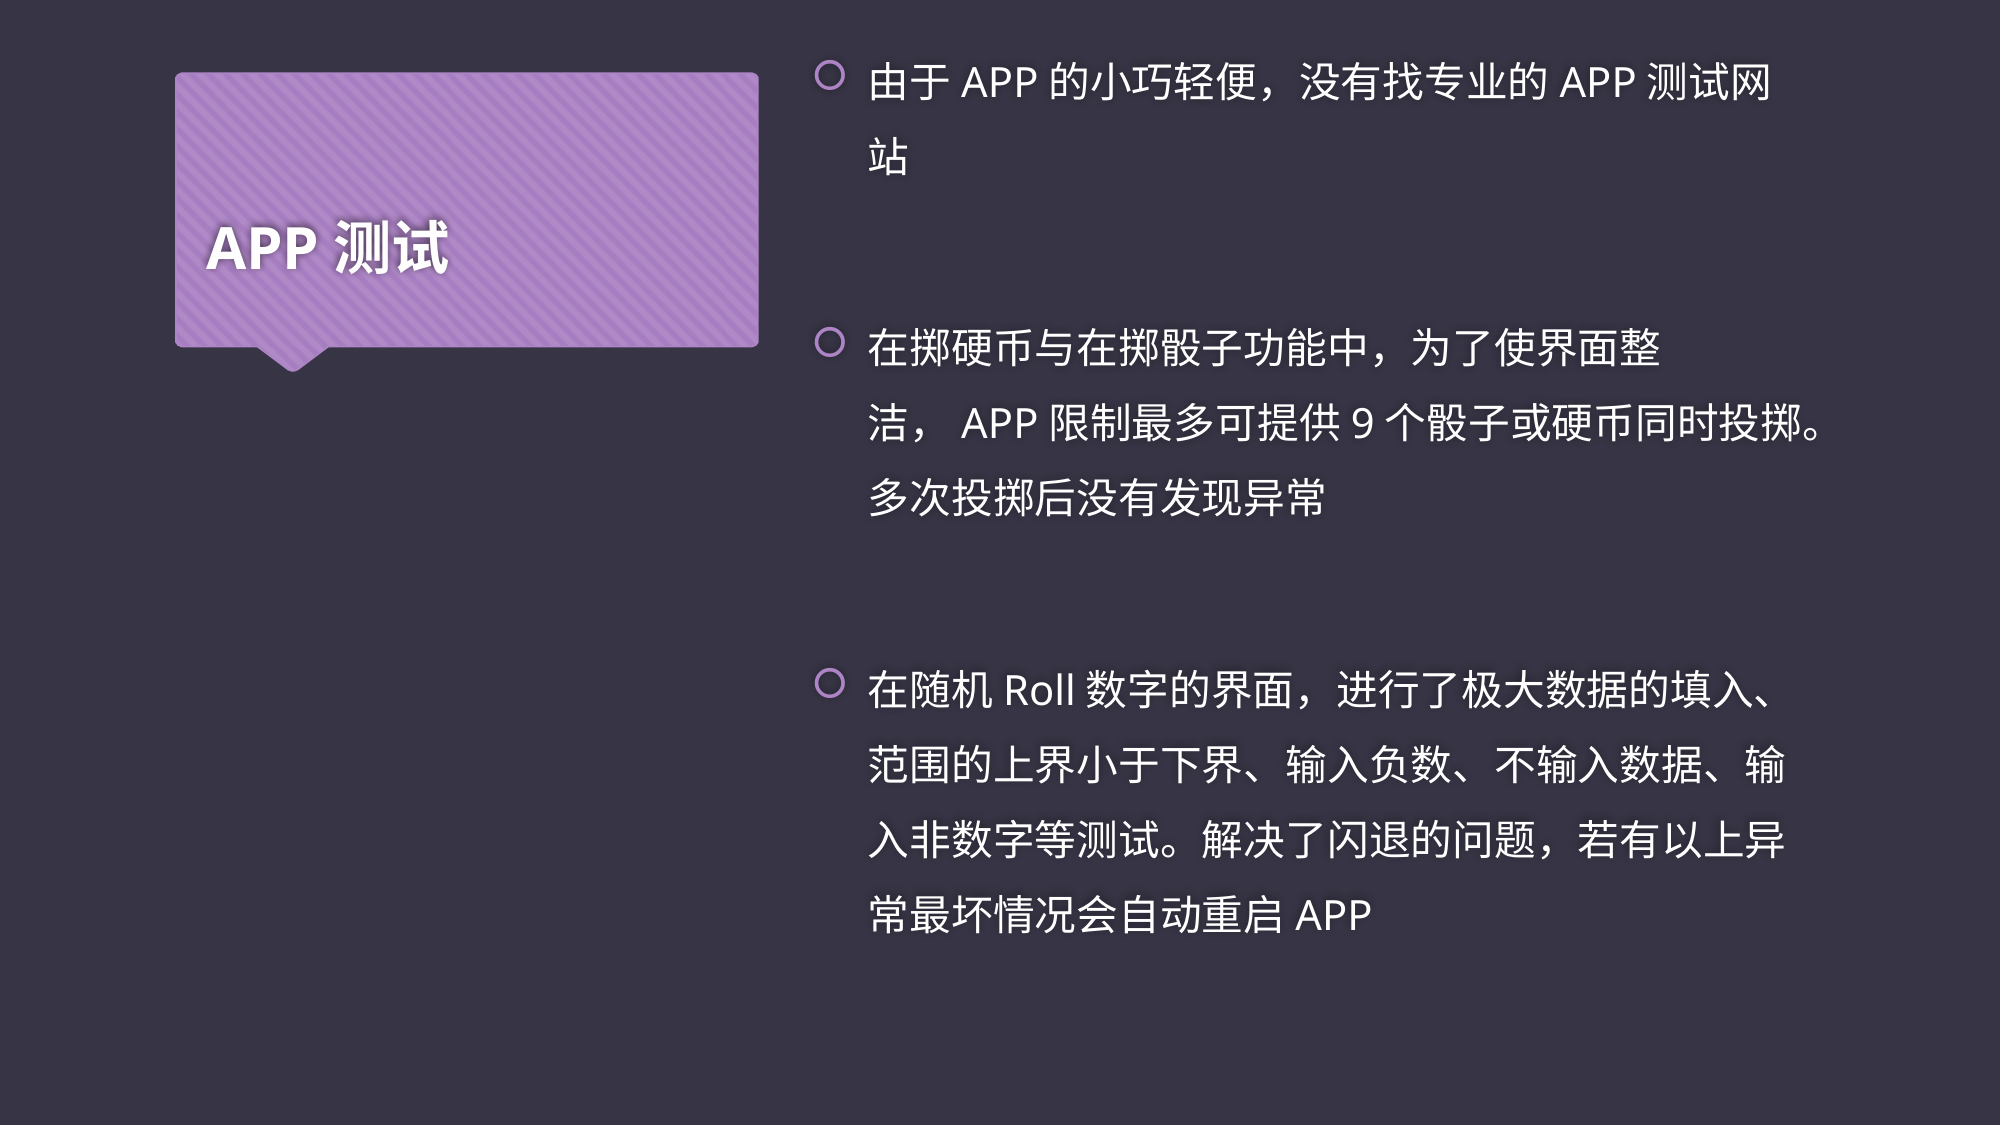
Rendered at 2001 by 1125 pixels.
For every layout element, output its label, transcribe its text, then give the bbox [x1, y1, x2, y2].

list 由于APP的小巧轻便，没有找专业的APP测试网站 在掷硬币与在掷骰子功能中，为了使界面整洁，APP限制最多可提供9个骰子或硬币同时投掷。多次投掷后没有发现异常 在随机Roll数字的界面，进行了极大数据的填入、范围的上界小于下界、输入负数、不输入数据、输入非数字等测试。解决了闪退的问题，若有以上异常最坏情况会自动重启APP [796, 73, 1823, 962]
title APP测试 [176, 73, 758, 339]
